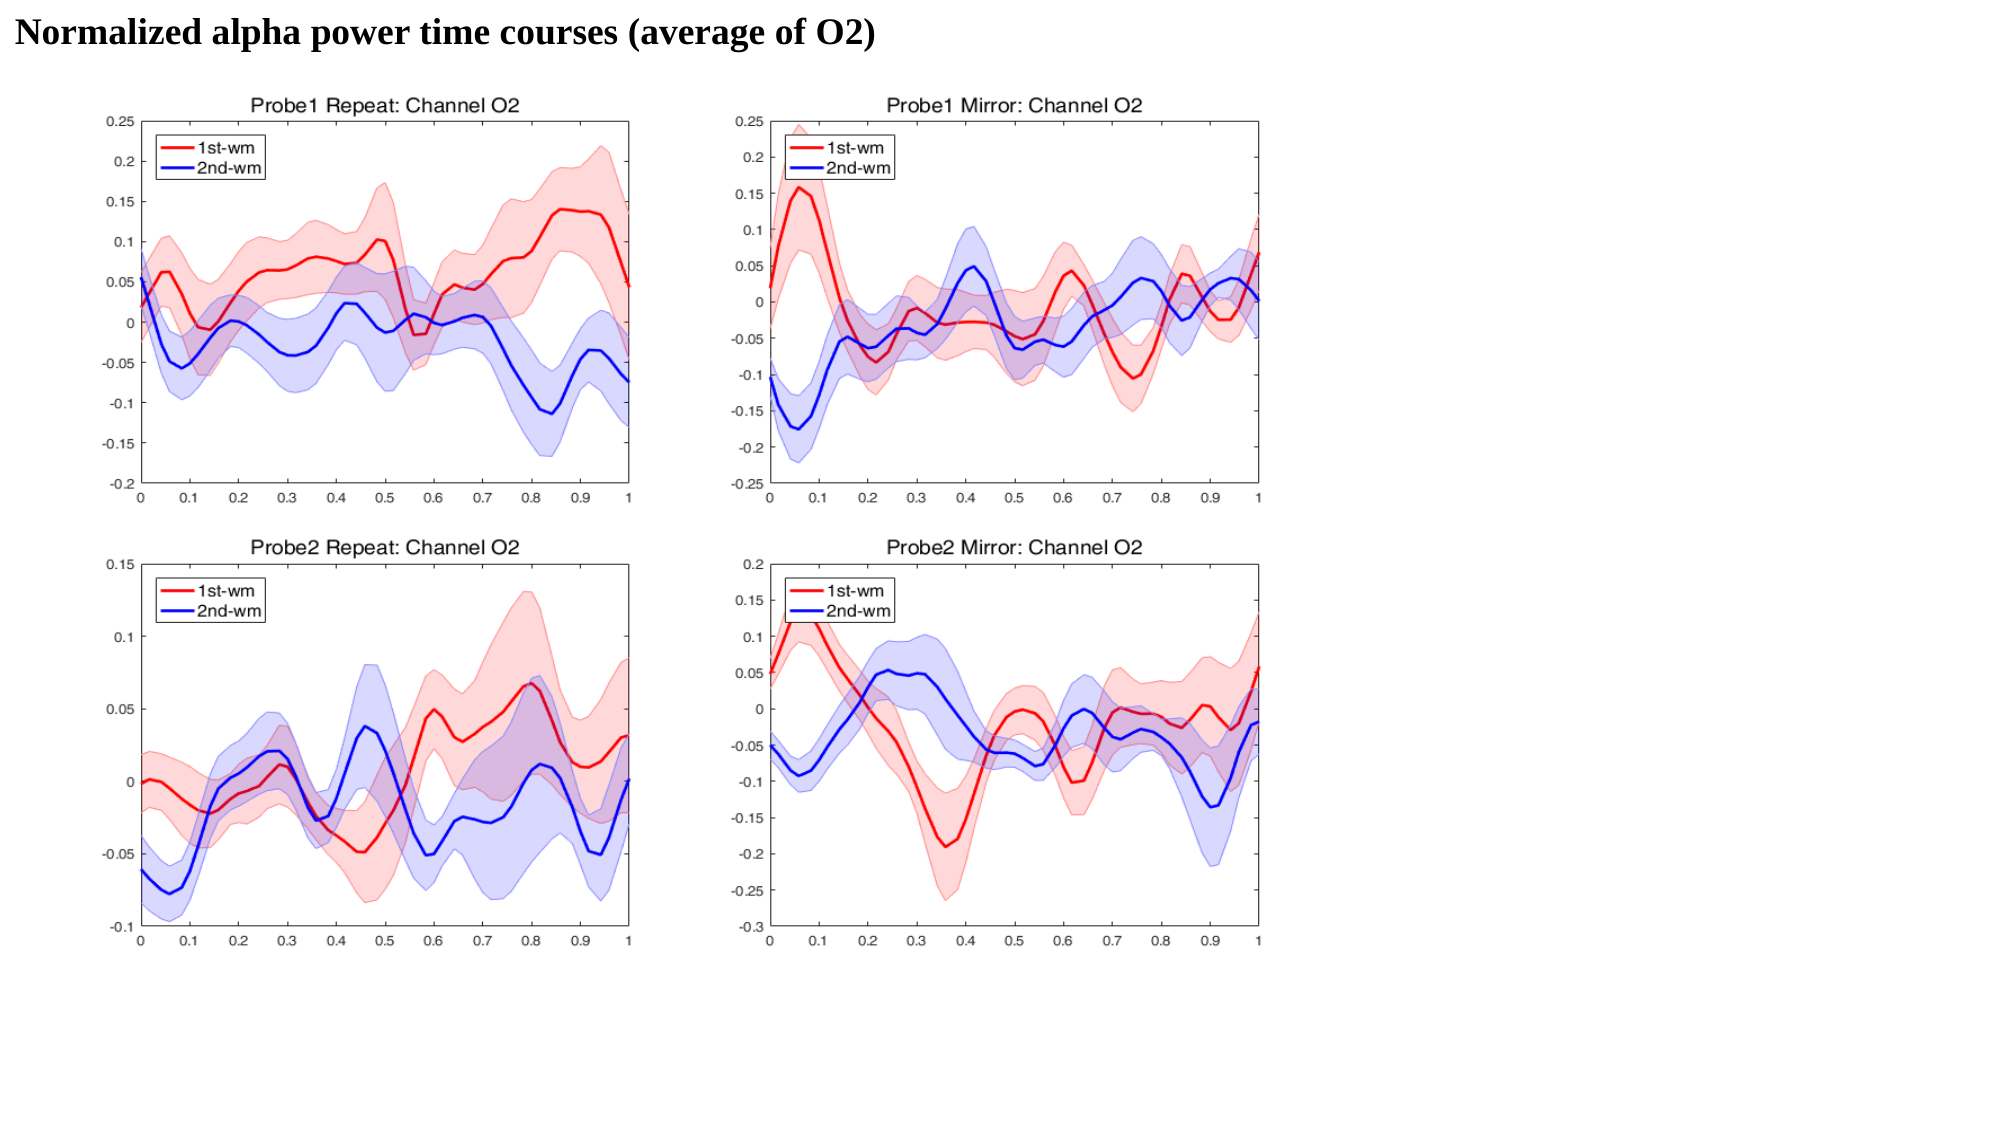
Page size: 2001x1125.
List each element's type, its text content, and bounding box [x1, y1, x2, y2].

text_box Normalized alpha power time courses (average of O2) [0, 0, 1004, 60]
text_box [58, 88, 1319, 975]
